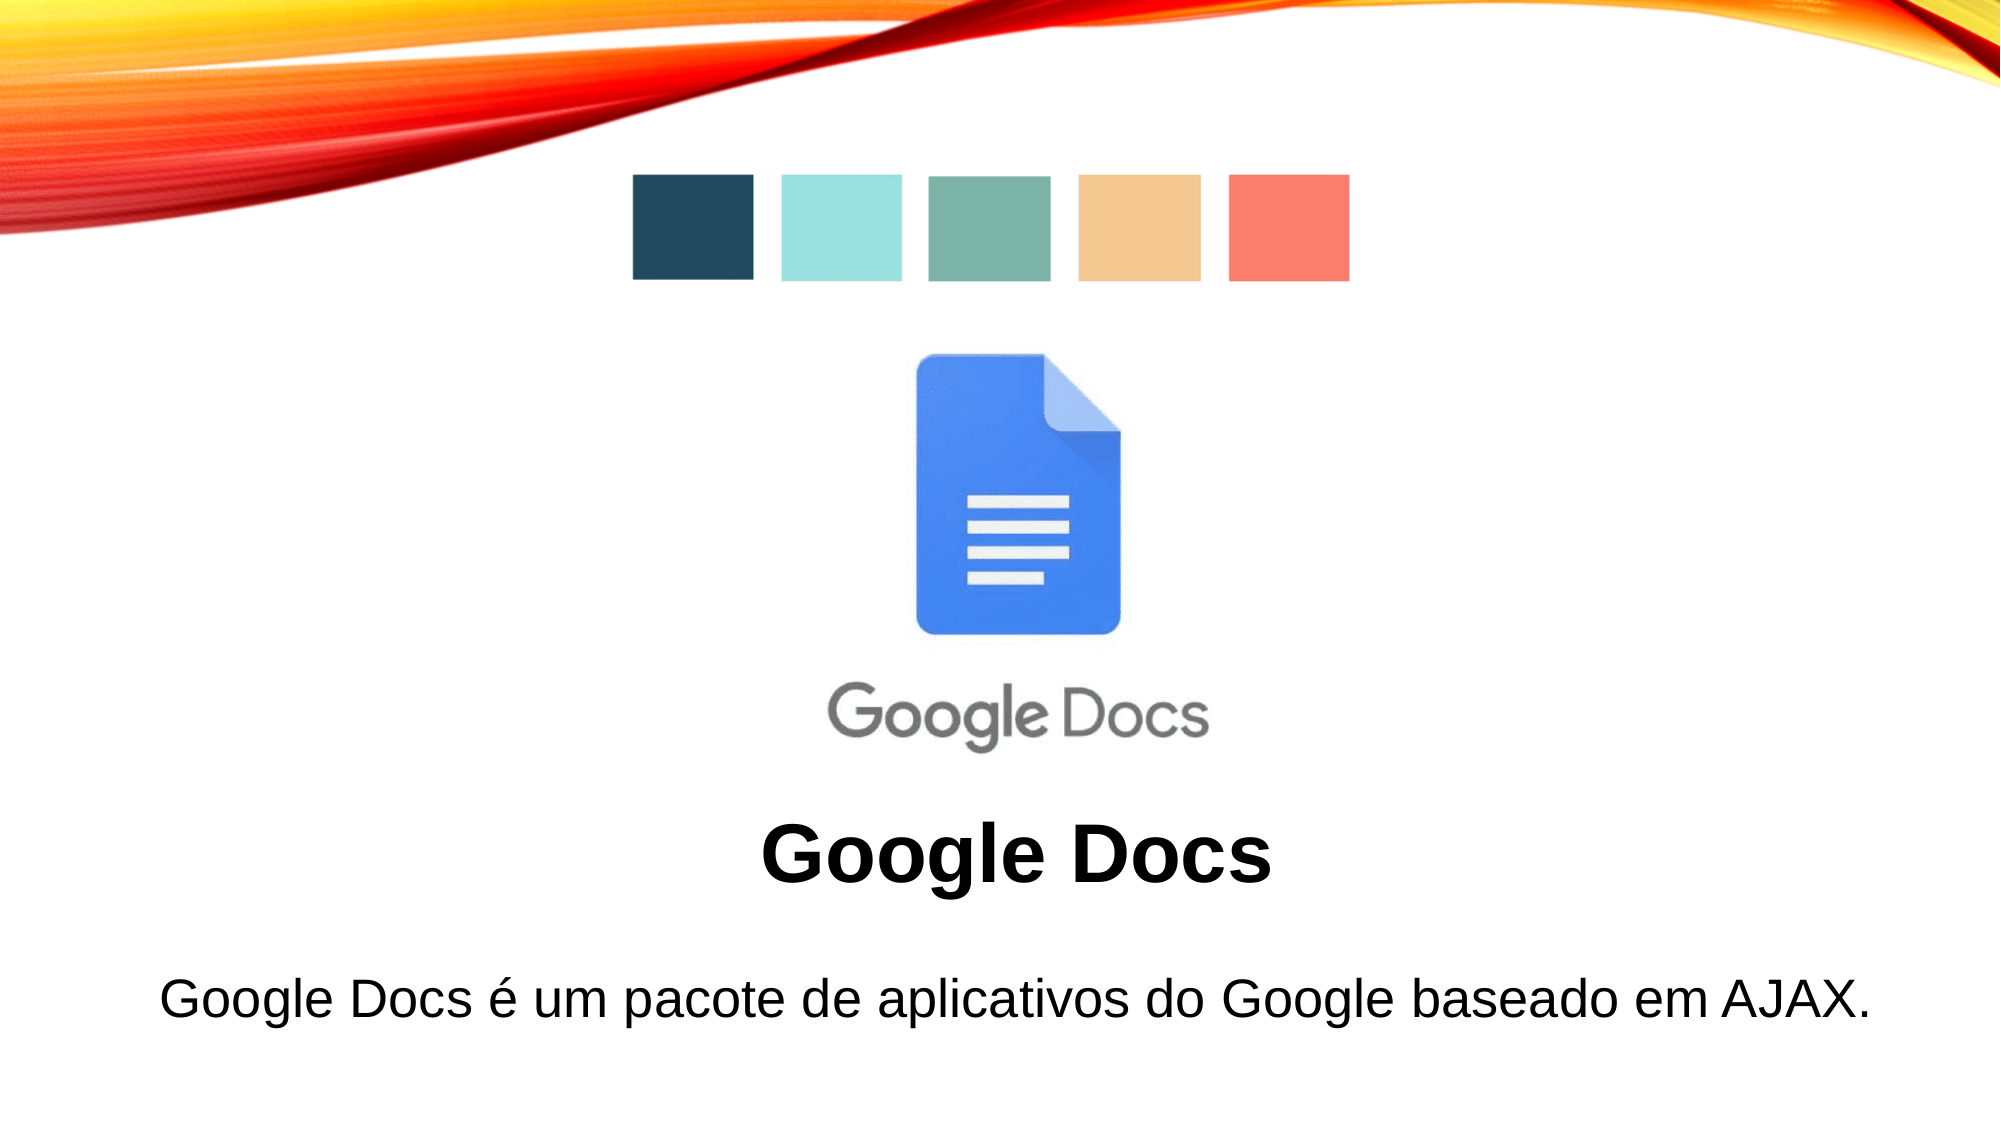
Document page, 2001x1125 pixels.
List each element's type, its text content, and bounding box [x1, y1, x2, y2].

text_box Google Docs [745, 791, 1289, 907]
picture [643, 343, 1392, 765]
picture [0, 0, 2000, 316]
text_box Google Docs é um pacote de aplicativos do Google baseado em AJAX. [144, 956, 1890, 1036]
